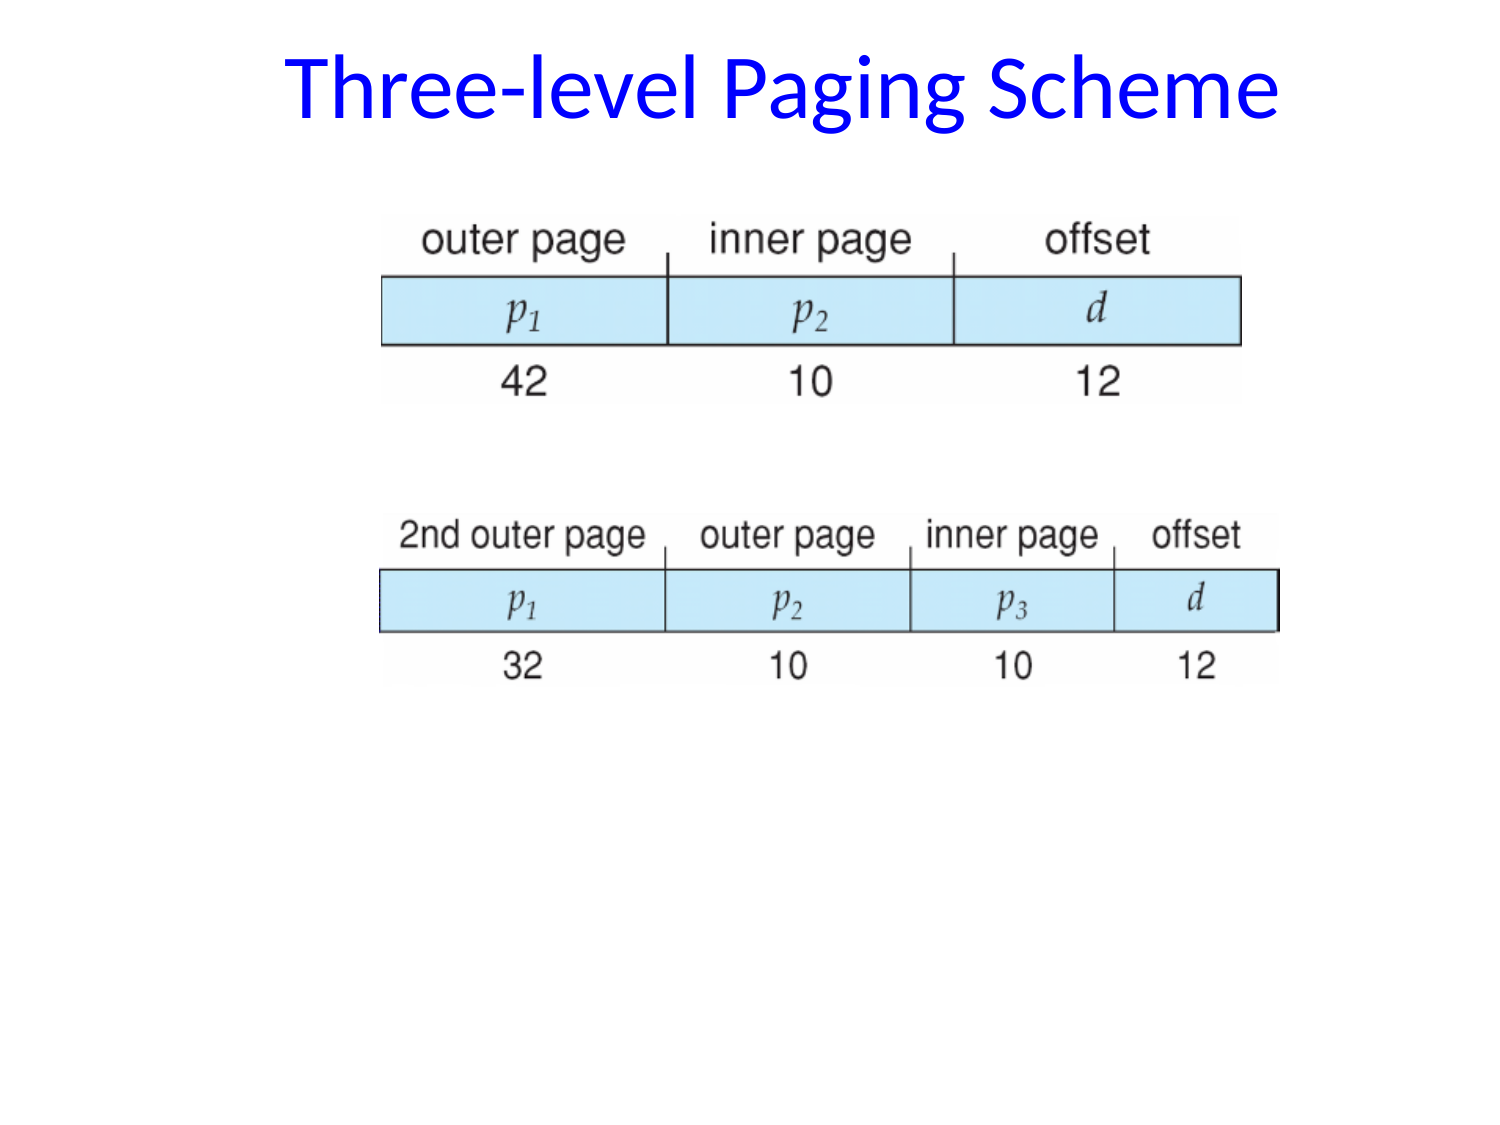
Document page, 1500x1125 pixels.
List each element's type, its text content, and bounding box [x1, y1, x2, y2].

picture [378, 513, 1280, 688]
title Three-level Paging Scheme [141, 35, 1425, 130]
picture [380, 211, 1242, 405]
